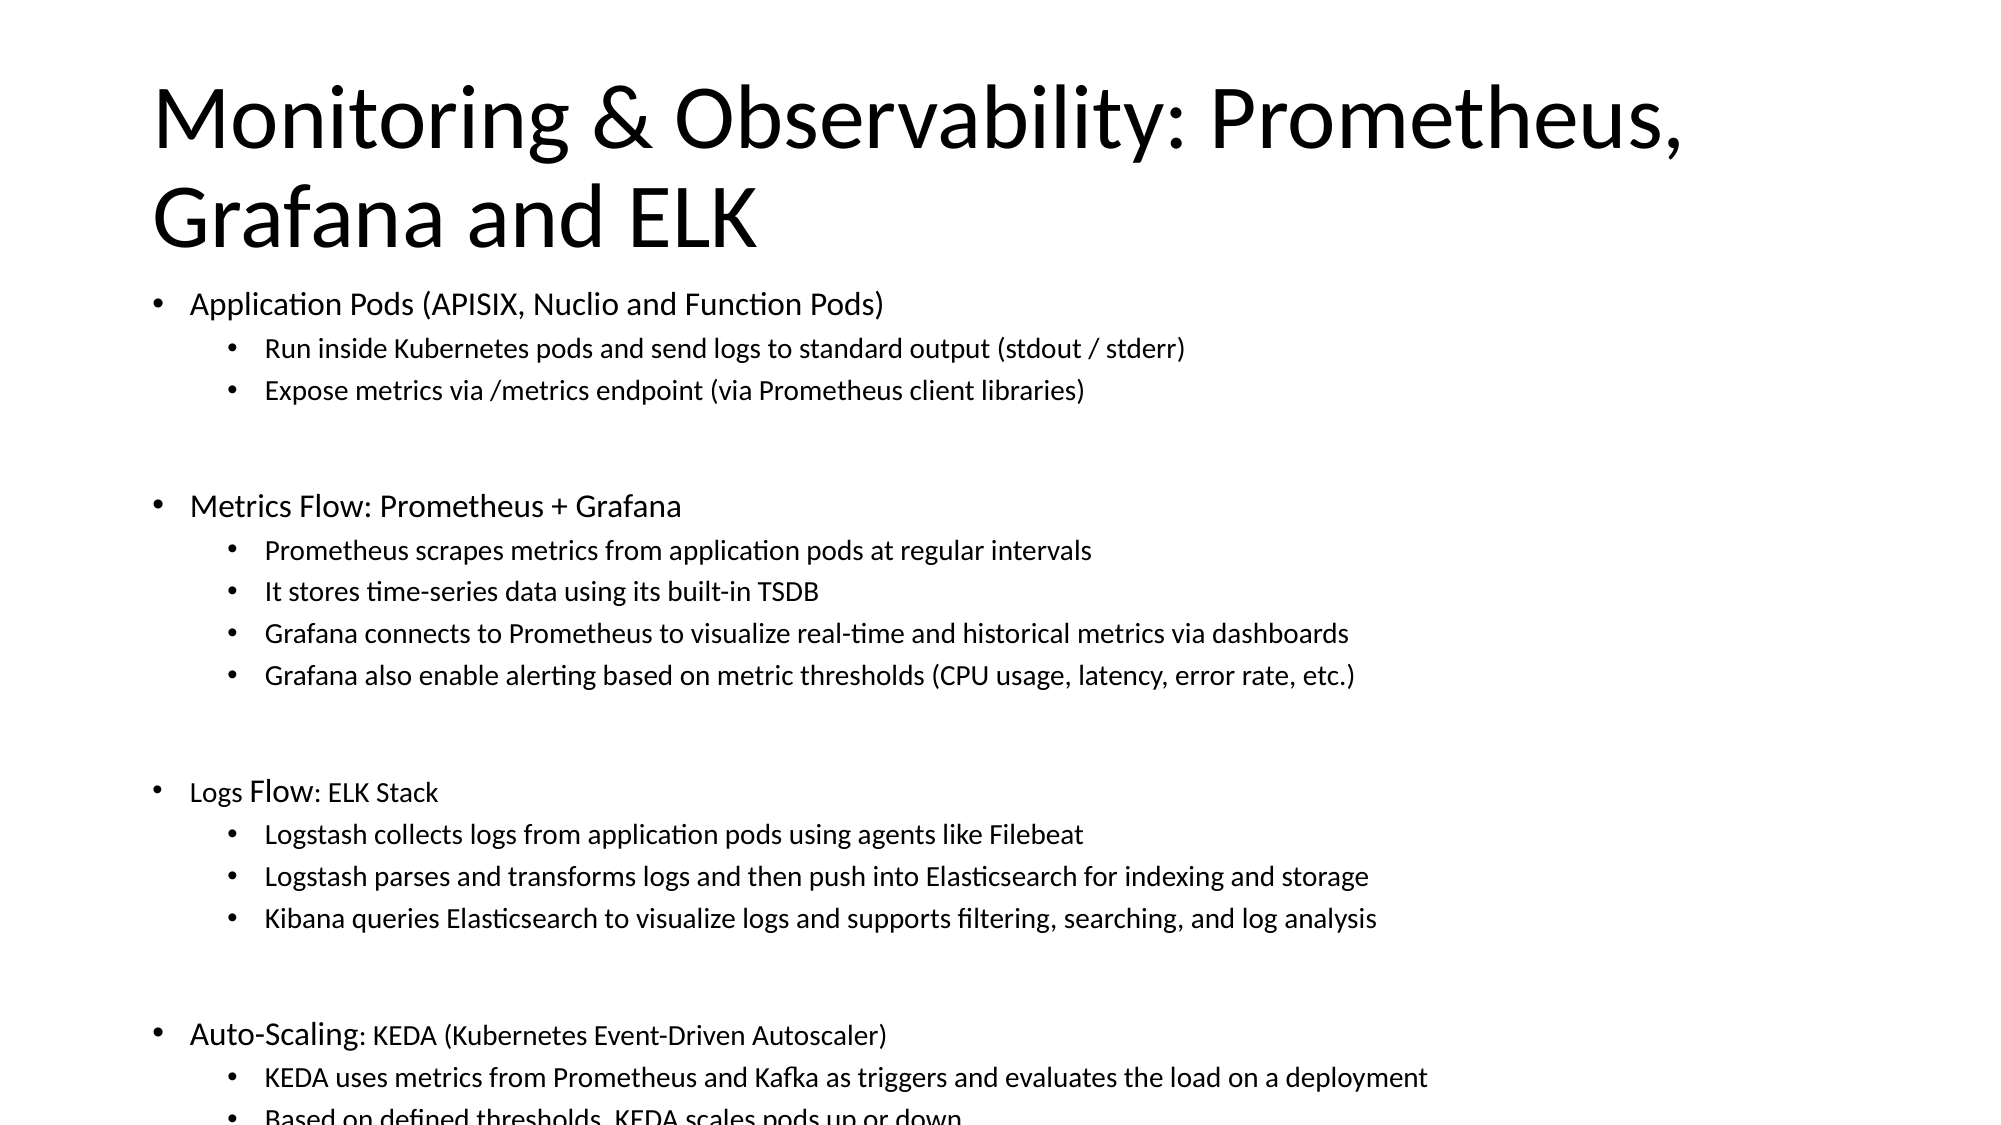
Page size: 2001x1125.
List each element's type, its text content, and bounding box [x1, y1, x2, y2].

list Application Pods (APISIX, Nuclio and Function Pods) Run inside Kubernetes pods and send logs to standard output (stdout / stderr) Expose metrics via /metrics endpoint (via Prometheus client libraries) Metrics Flow: Prometheus + Grafana Prometheus scrapes metrics from application pods at regular intervals It stores time-series data using its built-in TSDB Grafana connects to Prometheus to visualize real-time and historical metrics via dashboards Grafana also enable alerting based on metric thresholds (CPU usage, latency, error rate, etc.) Logs Flow: ELK Stack Logstash collects logs from application pods using agents like Filebeat Logstash parses and transforms logs and then push into Elasticsearch for indexing and storage Kibana queries Elasticsearch to visualize logs and supports filtering, searching, and log analysis Auto-Scaling: KEDA (Kubernetes Event-Driven Autoscaler) KEDA uses metrics from Prometheus and Kafka as triggers and evaluates the load on a deployment Based on defined thresholds, KEDA scales pods up or down [137, 279, 1863, 1107]
title Monitoring & Observability: Prometheus, Grafana and ELK [137, 59, 1863, 278]
